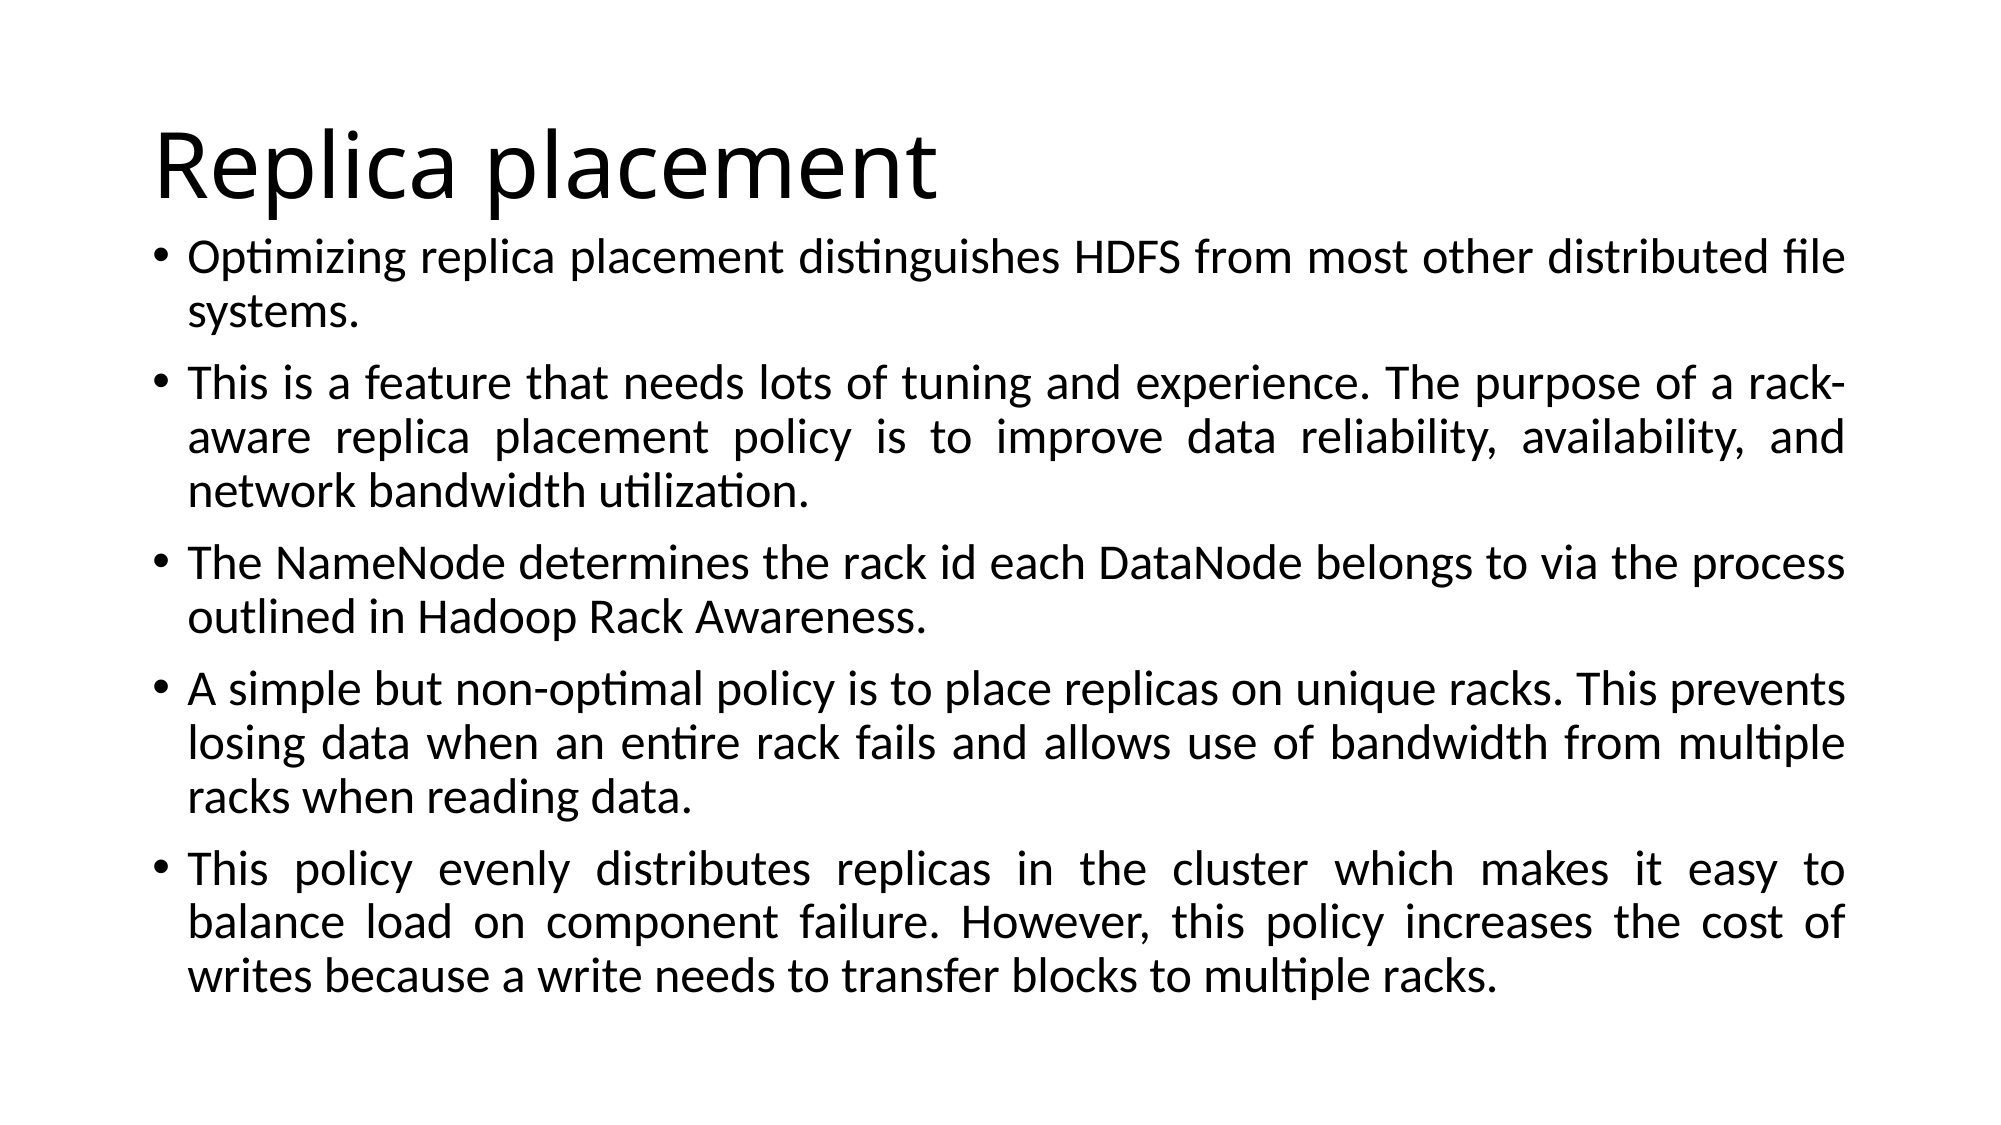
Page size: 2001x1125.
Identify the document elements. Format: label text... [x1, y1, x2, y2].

list Optimizing replica placement distinguishes HDFS from most other distributed file systems. This is a feature that needs lots of tuning and experience. The purpose of a rack-aware replica placement policy is to improve data reliability, availability, and network bandwidth utilization. The NameNode determines the rack id each DataNode belongs to via the process outlined in Hadoop Rack Awareness. A simple but non-optimal policy is to place replicas on unique racks. This prevents losing data when an entire rack fails and allows use of bandwidth from multiple racks when reading data. This policy evenly distributes replicas in the cluster which makes it easy to balance load on component failure. However, this policy increases the cost of writes because a write needs to transfer blocks to multiple racks. [137, 222, 1863, 1014]
title Replica placement [137, 59, 1863, 222]
